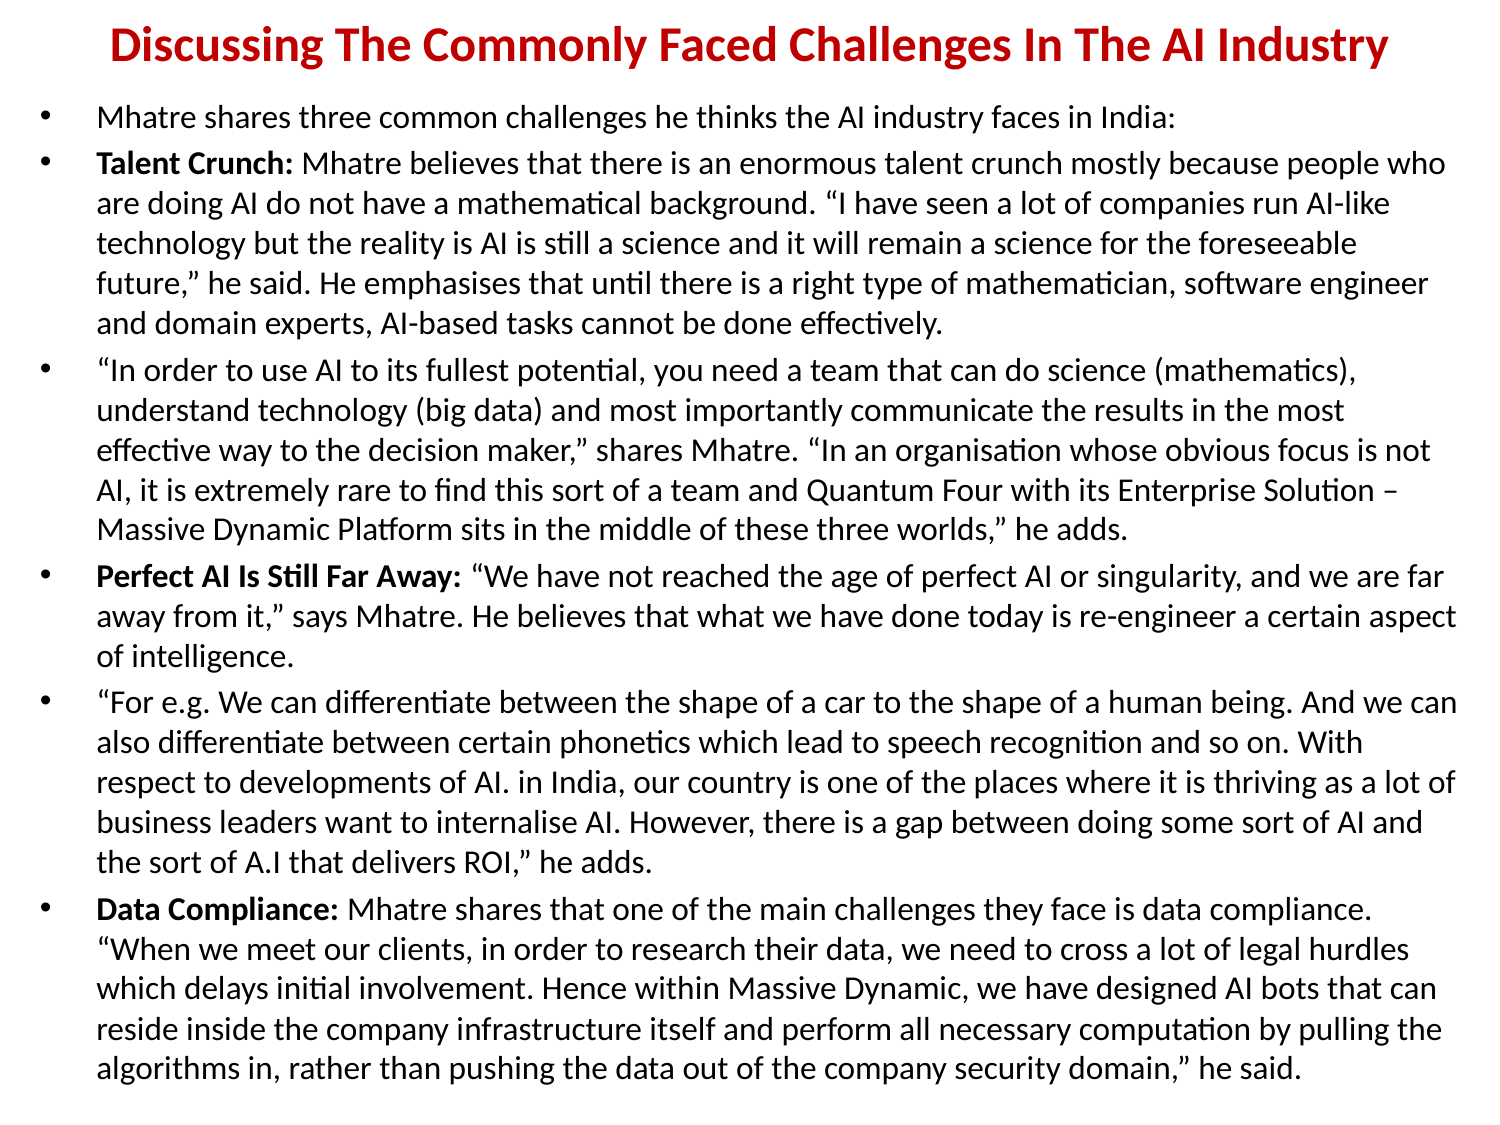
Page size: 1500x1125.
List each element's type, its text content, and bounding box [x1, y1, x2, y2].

list Mhatre shares three common challenges he thinks the AI industry faces in India: Talent Crunch: Mhatre believes that there is an enormous talent crunch mostly because people who are doing AI do not have a mathematical background. “I have seen a lot of companies run AI-like technology but the reality is AI is still a science and it will remain a science for the foreseeable future,” he said. He emphasises that until there is a right type of mathematician, software engineer and domain experts, AI-based tasks cannot be done effectively. “In order to use AI to its fullest potential, you need a team that can do science (mathematics), understand technology (big data) and most importantly communicate the results in the most effective way to the decision maker,” shares Mhatre. “In an organisation whose obvious focus is not AI, it is extremely rare to find this sort of a team and Quantum Four with its Enterprise Solution – Massive Dynamic Platform sits in the middle of these three worlds,” he adds. Perfect AI Is Still Far Away: “We have not reached the age of perfect AI or singularity, and we are far away from it,” says Mhatre. He believes that what we have done today is re-engineer a certain aspect of intelligence. “For e.g. We can differentiate between the shape of a car to the shape of a human being. And we can also differentiate between certain phonetics which lead to speech recognition and so on. With respect to developments of AI. in India, our country is one of the places where it is thriving as a lot of business leaders want to internalise AI. However, there is a gap between doing some sort of AI and the sort of A.I that delivers ROI,” he adds. Data Compliance: Mhatre shares that one of the main challenges they face is data compliance. “When we meet our clients, in order to research their data, we need to cross a lot of legal hurdles which delays initial involvement. Hence within Massive Dynamic, we have designed AI bots that can reside inside the company infrastructure itself and perform all necessary computation by pulling the algorithms in, rather than pushing the data out of the company security domain,” he said. [24, 87, 1475, 1100]
title Discussing The Commonly Faced Challenges In The AI Industry [75, 7, 1425, 75]
